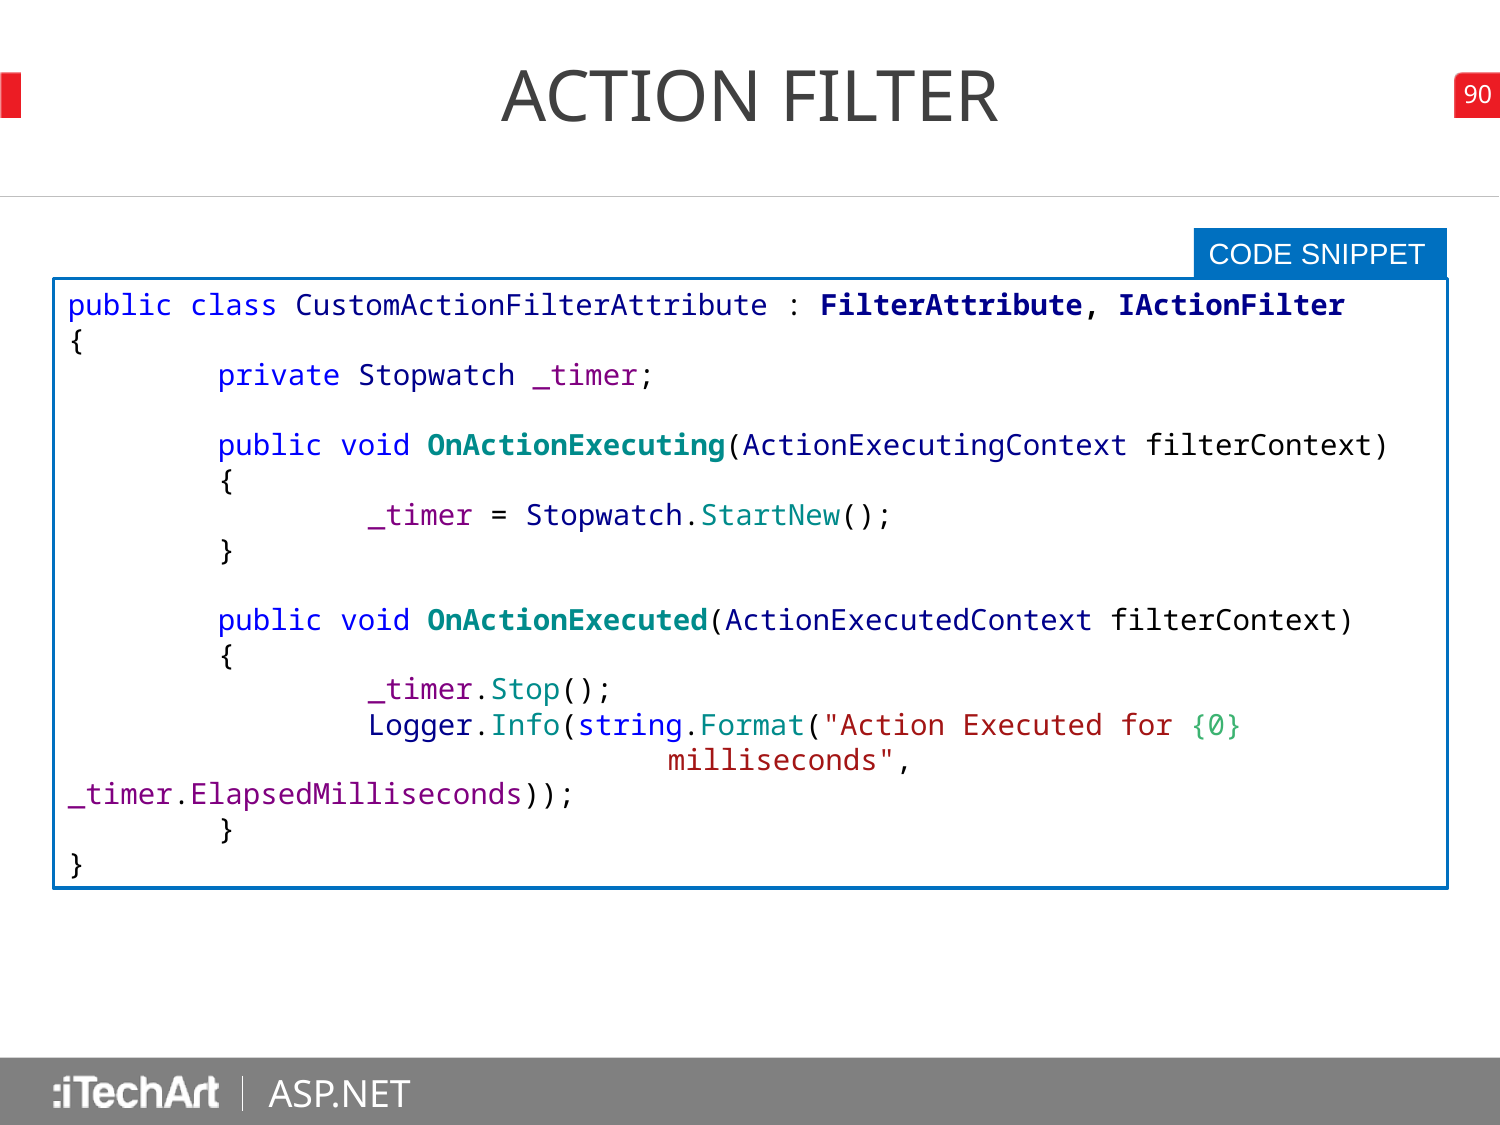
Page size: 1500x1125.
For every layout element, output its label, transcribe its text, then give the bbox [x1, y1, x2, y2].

text_box CODE SNIPPET [1193, 228, 1447, 278]
picture [1454, 72, 1500, 118]
text_box public class CustomActionFilterAttribute : FilterAttribute, IActionFilter { private Stopwatch _timer; public void OnActionExecuting(ActionExecutingContext filterContext) { _timer = Stopwatch.StartNew(); } public void OnActionExecuted(ActionExecutedContext filterContext) { _timer.Stop(); Logger.Info(string.Format("Action Executed for {0} milliseconds", _timer.ElapsedMilliseconds)); } } [53, 278, 1448, 888]
picture [0, 72, 21, 118]
picture [53, 1075, 219, 1108]
title Action Filter [53, 0, 1448, 197]
